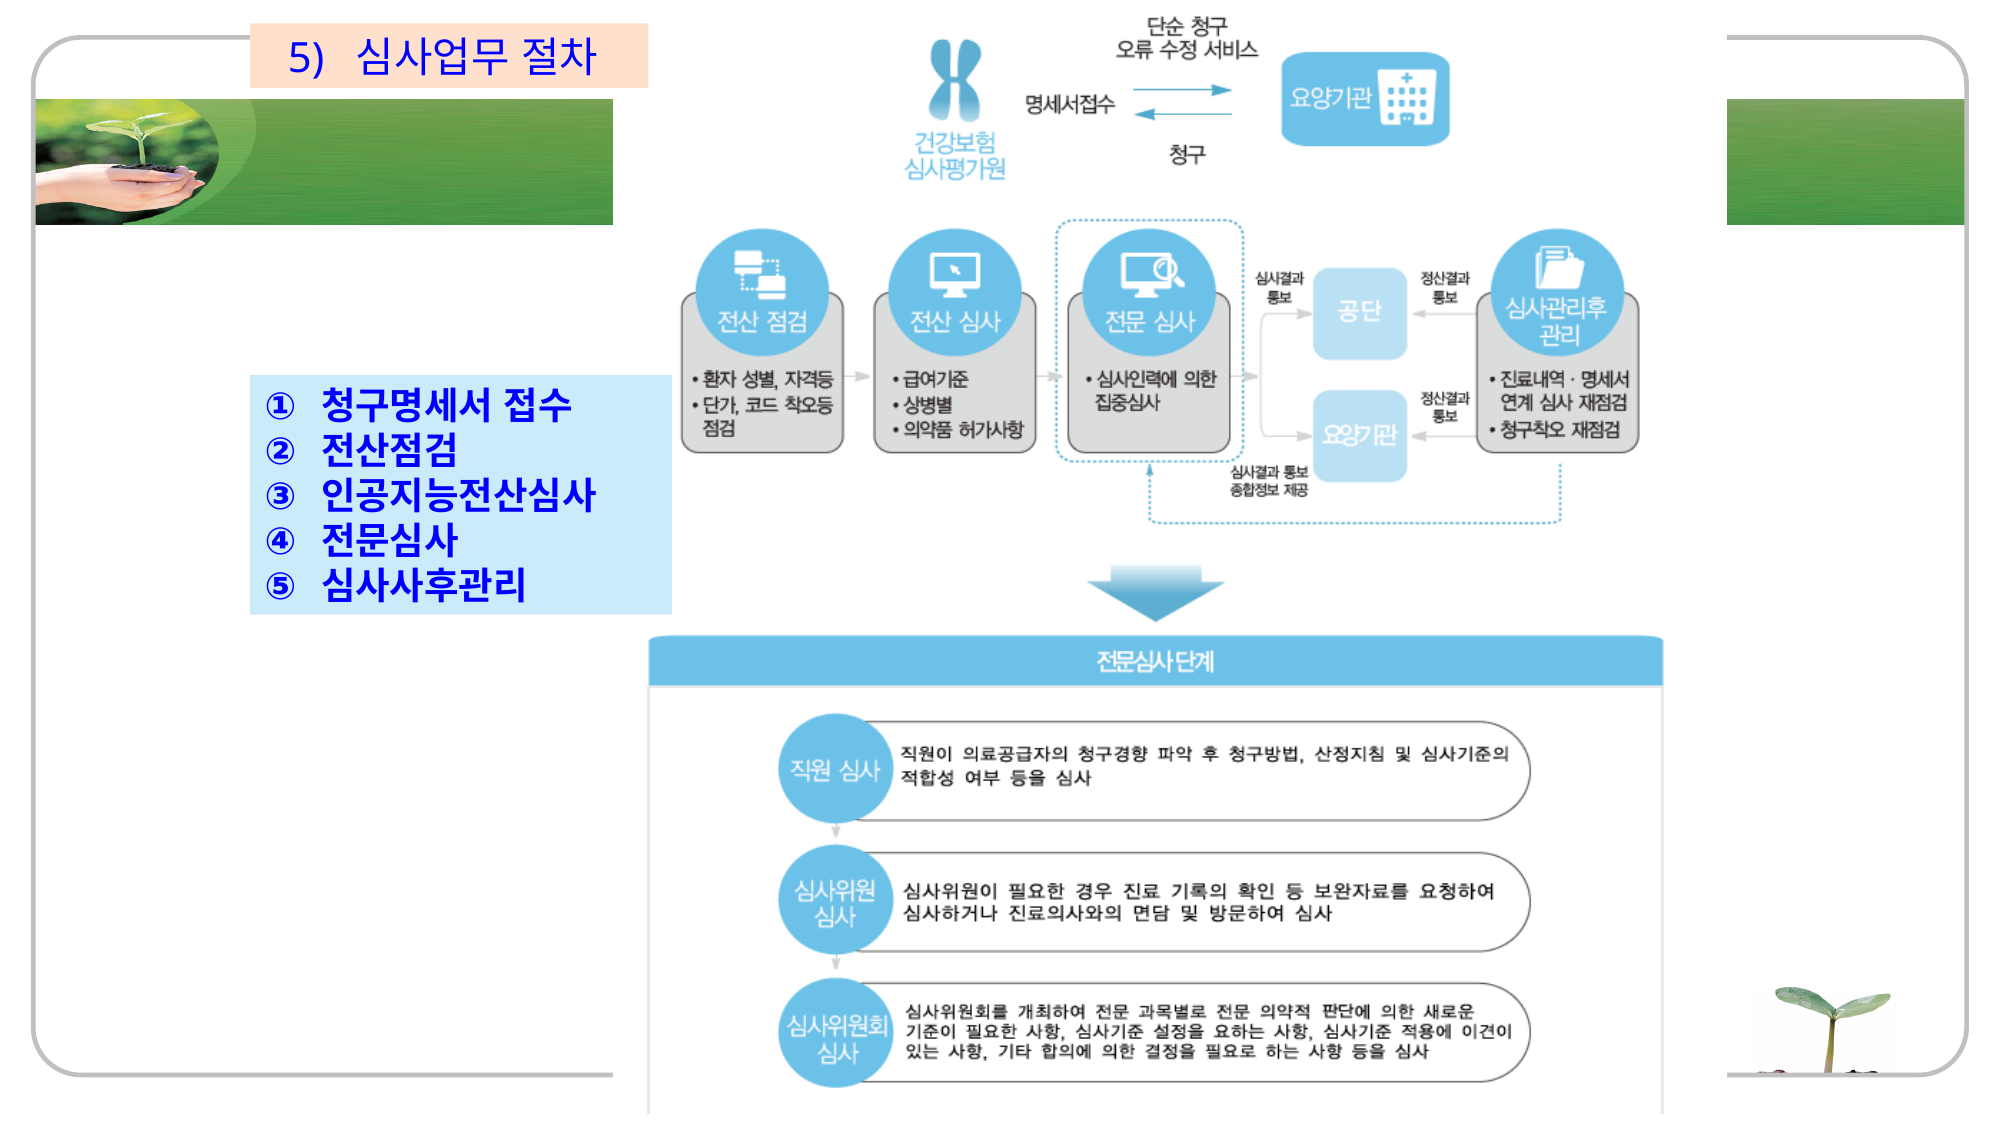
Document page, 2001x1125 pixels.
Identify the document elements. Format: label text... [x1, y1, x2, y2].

text_box 청구명세서 접수 전산점검 인공지능전산심사 전문심사 심사사후관리 [249, 374, 607, 615]
picture [1749, 987, 1900, 1072]
picture [36, 0, 1964, 1114]
text_box 5) 심사업무 절차 [249, 23, 607, 89]
